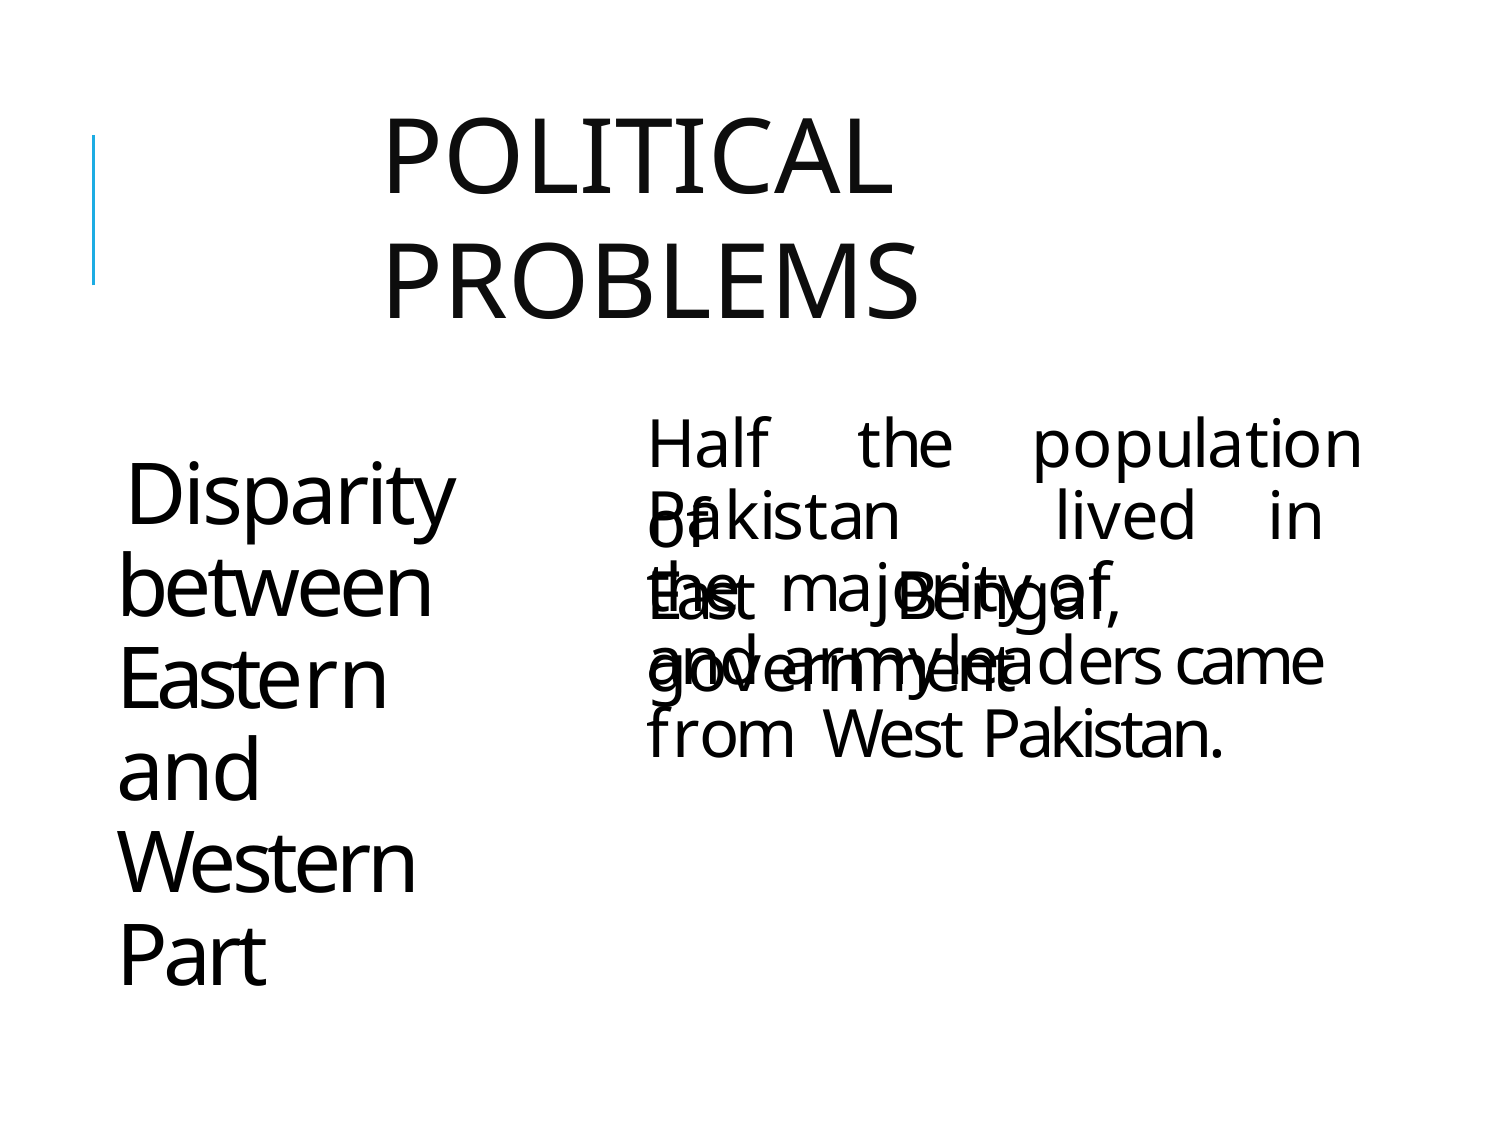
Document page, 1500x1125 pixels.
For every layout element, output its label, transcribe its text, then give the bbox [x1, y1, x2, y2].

text_box and army leaders came from West Pakistan. [644, 615, 1466, 771]
title POLITICAL PROBLEMS [378, 87, 1067, 340]
text_box the majority of government [644, 543, 1466, 615]
text_box Disparity between Eastern and Western Part [113, 438, 520, 1004]
text_box Half the population of [644, 398, 1464, 470]
text_box Pakistan lived in East Bengal, [644, 470, 1465, 543]
